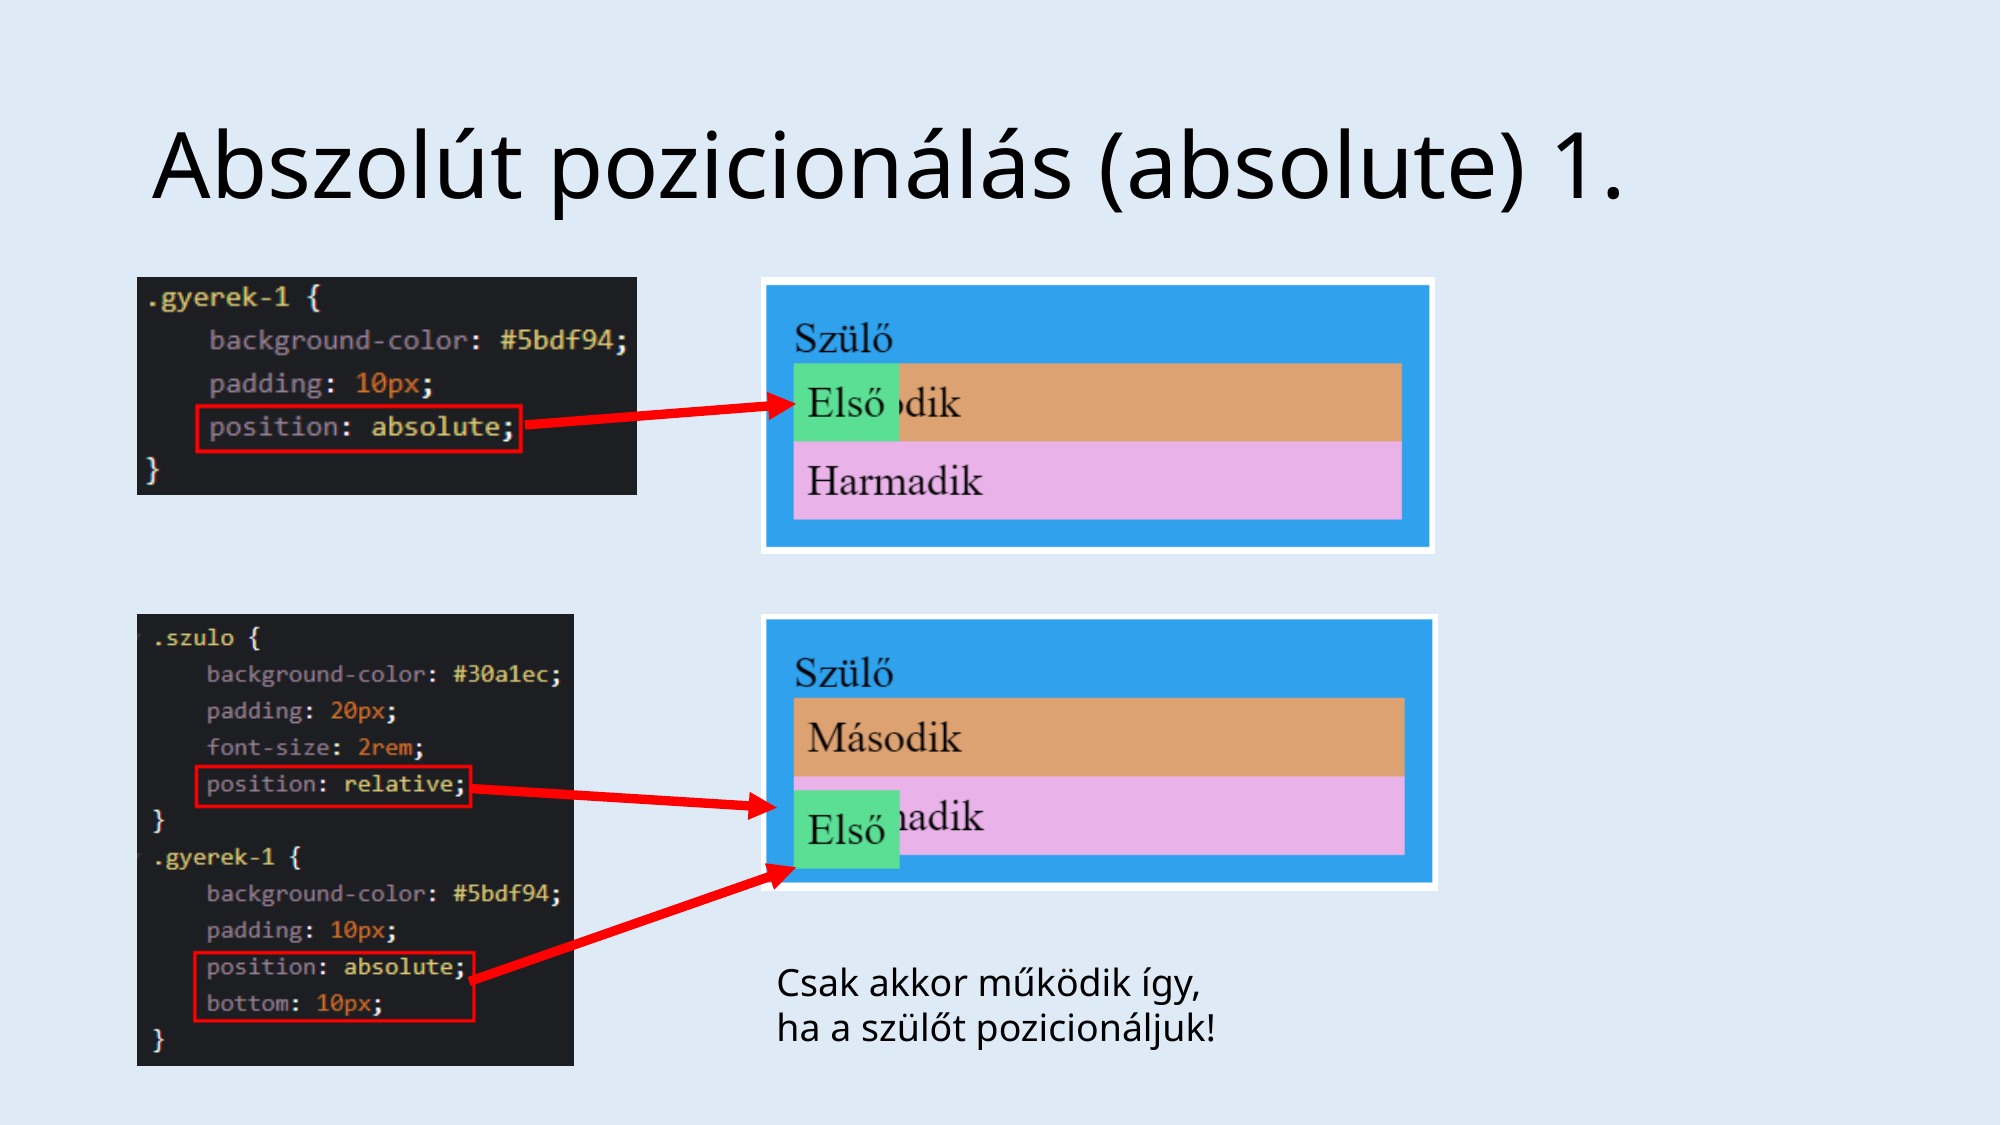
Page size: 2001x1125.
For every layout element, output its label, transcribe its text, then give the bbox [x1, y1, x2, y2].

text_box Csak akkor működik így, ha a szülőt pozicionáljuk! [761, 951, 1704, 1057]
picture [761, 614, 1438, 891]
picture [137, 614, 574, 1066]
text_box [524, 403, 797, 425]
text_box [469, 788, 777, 808]
title Abszolút pozicionálás (absolute) 1. [137, 59, 1863, 278]
picture [137, 277, 638, 495]
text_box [469, 867, 797, 982]
picture [761, 277, 1435, 554]
